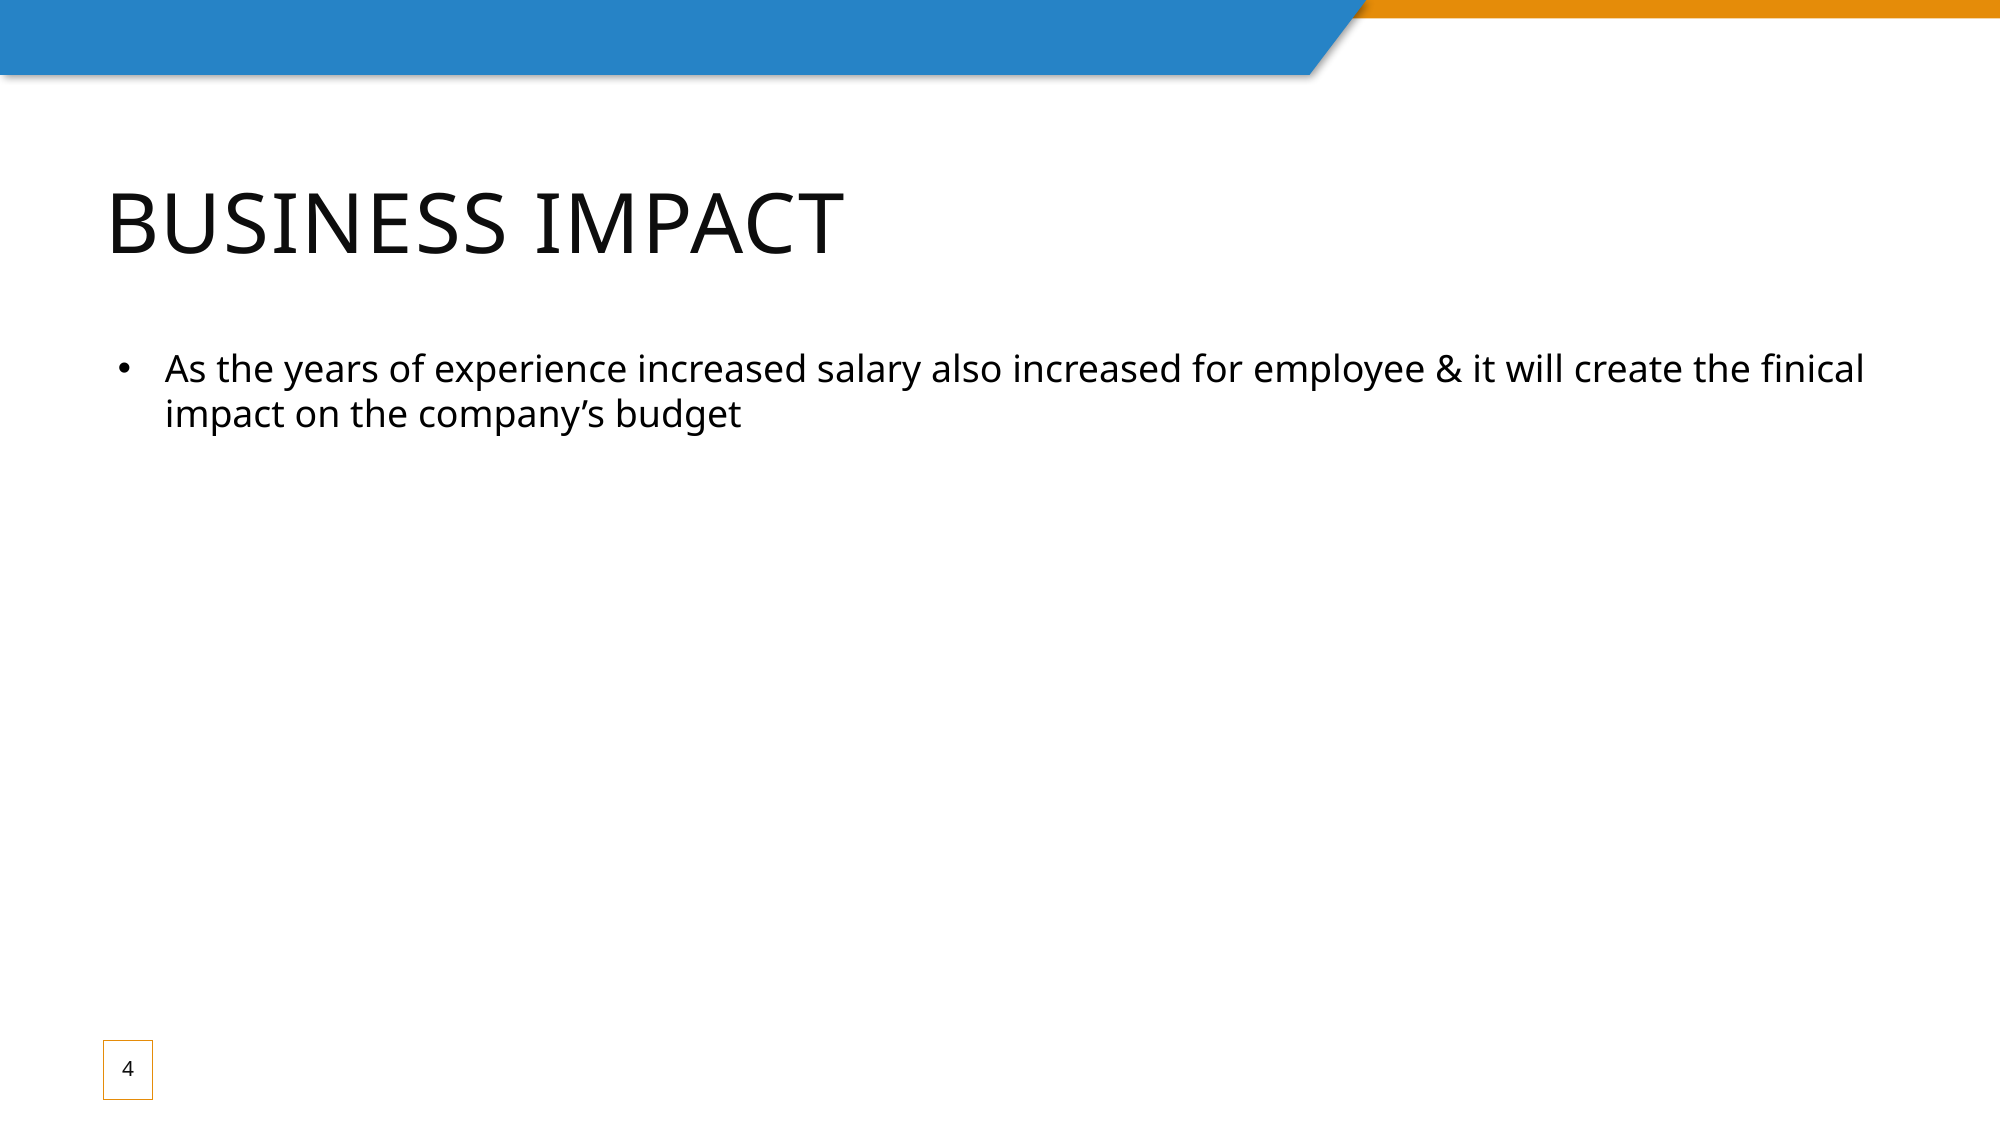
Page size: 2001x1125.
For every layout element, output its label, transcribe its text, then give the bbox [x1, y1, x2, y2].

title Business impact [90, 162, 1863, 279]
text_box As the years of experience increased salary also increased for employee & it will create the finical impact on the company’s budget [103, 338, 1957, 443]
slide_number 4 [103, 1040, 153, 1100]
